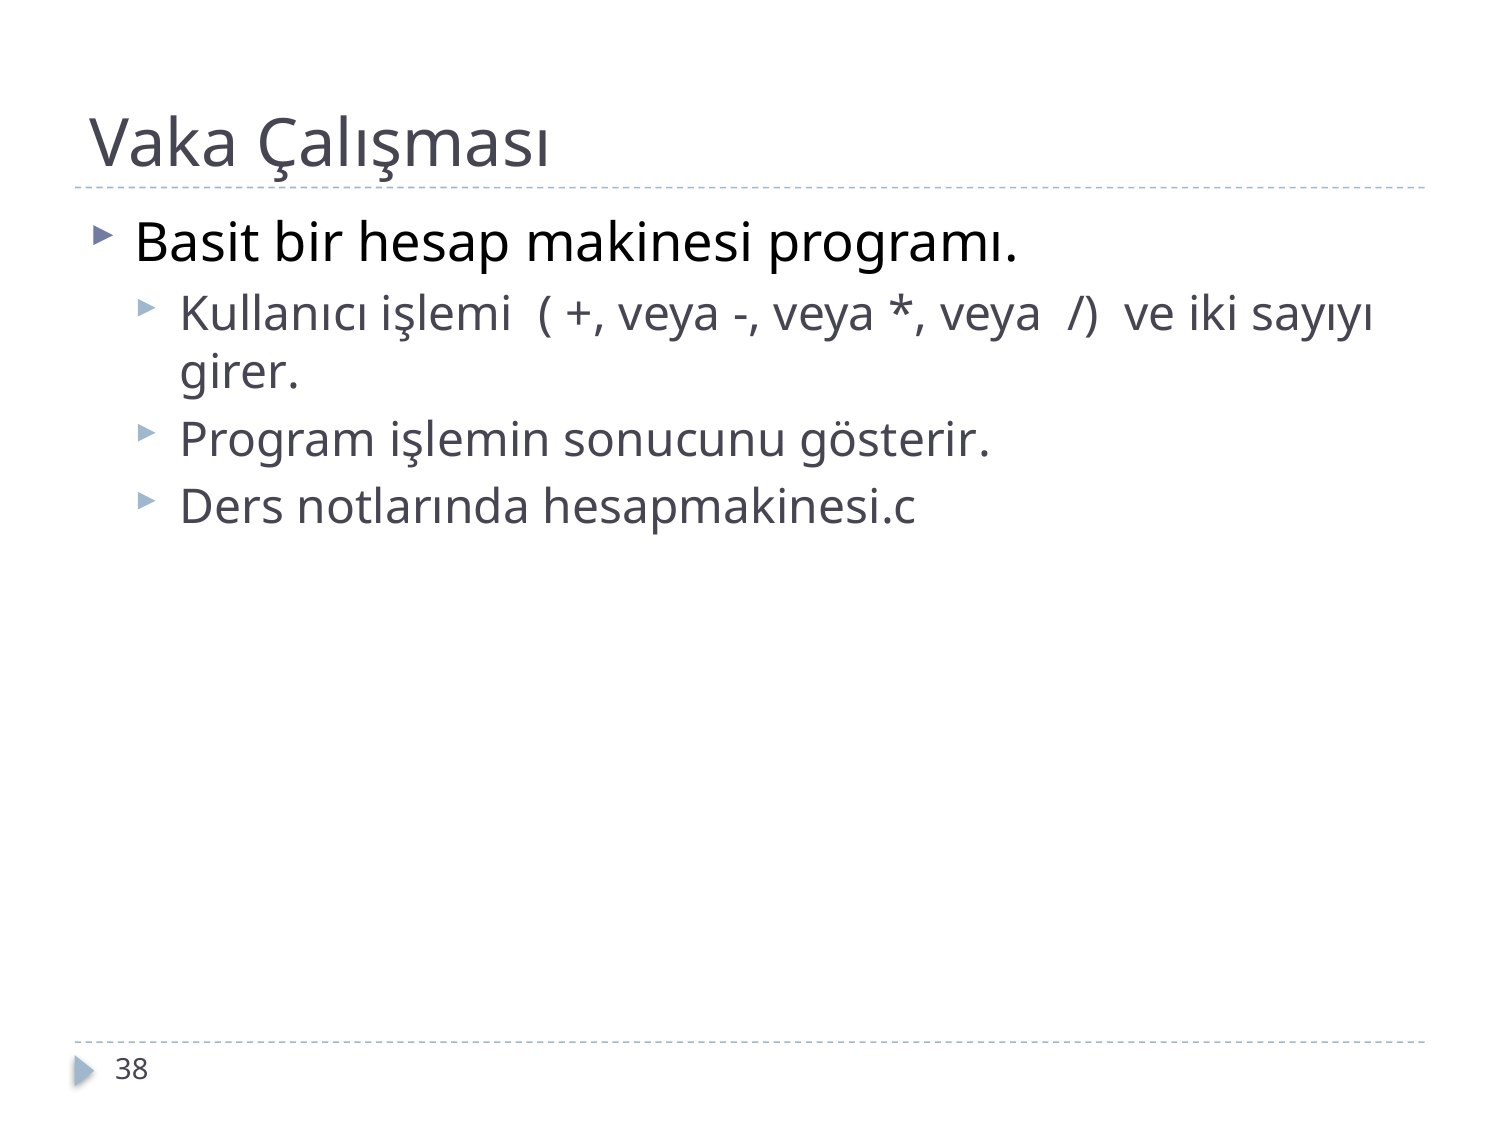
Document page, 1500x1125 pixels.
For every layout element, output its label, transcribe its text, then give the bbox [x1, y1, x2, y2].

list Basit bir hesap makinesi programı. Kullanıcı işlemi ( +, veya -, veya *, veya /) ve iki sayıyı girer. Program işlemin sonucunu gösterir. Ders notlarında hesapmakinesi.c [75, 200, 1425, 1010]
title Vaka Çalışması [75, 24, 1425, 188]
slide_number 38 [100, 1042, 426, 1103]
